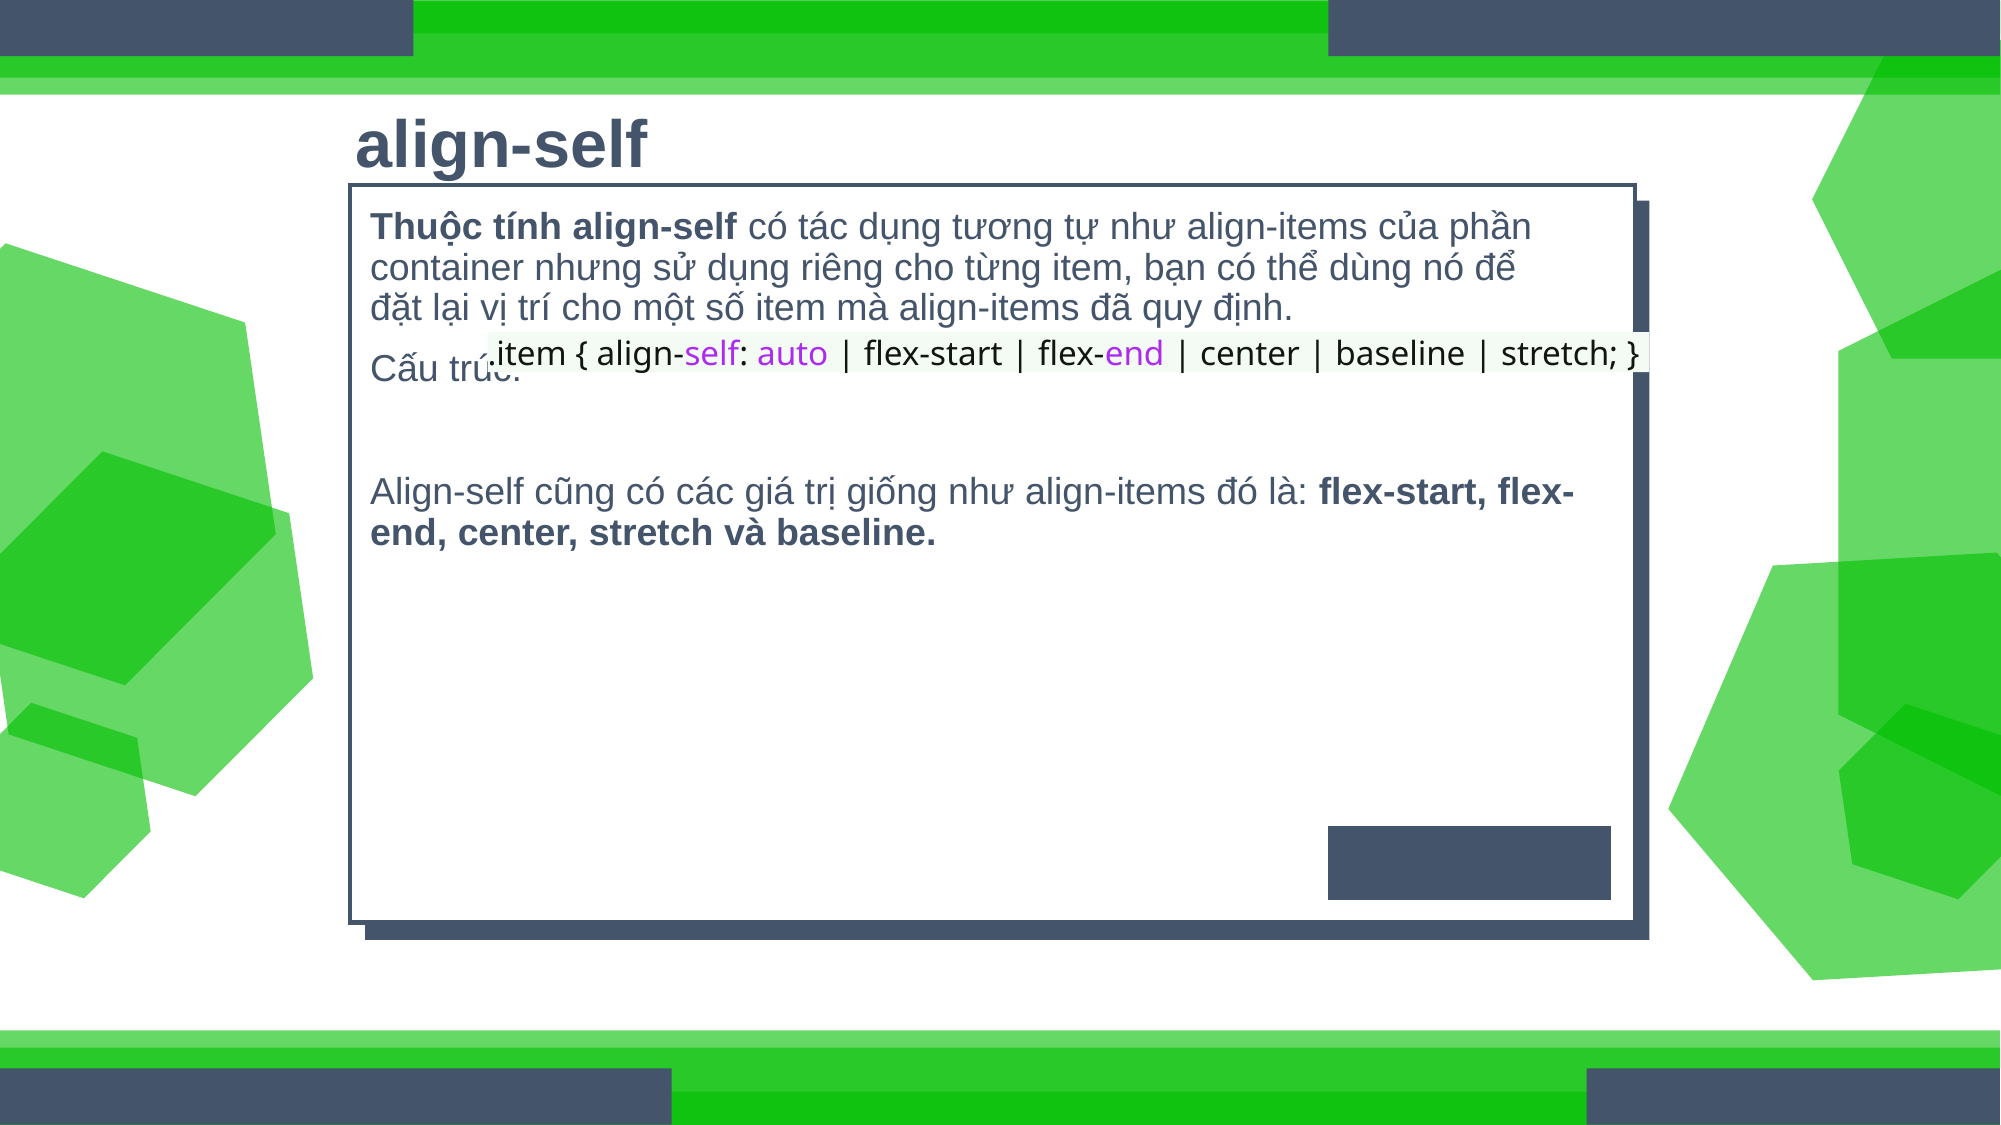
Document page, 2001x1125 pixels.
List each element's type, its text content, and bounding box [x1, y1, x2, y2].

list Thuộc tính align-self có tác dụng tương tự như align-items của phần container nhưng sử dụng riêng cho từng item, bạn có thể dùng nó để đặt lại vị trí cho một số item mà align-items đã quy định. Cấu trúc: Align-self cũng có các giá trị giống như align-items đó là: flex-start, flex-end, center, stretch và baseline. [355, 200, 1593, 702]
title align-self [340, 102, 1578, 180]
text_box .item { align-self: auto | flex-start | flex-end | center | baseline | stretch; } [487, 332, 1650, 373]
